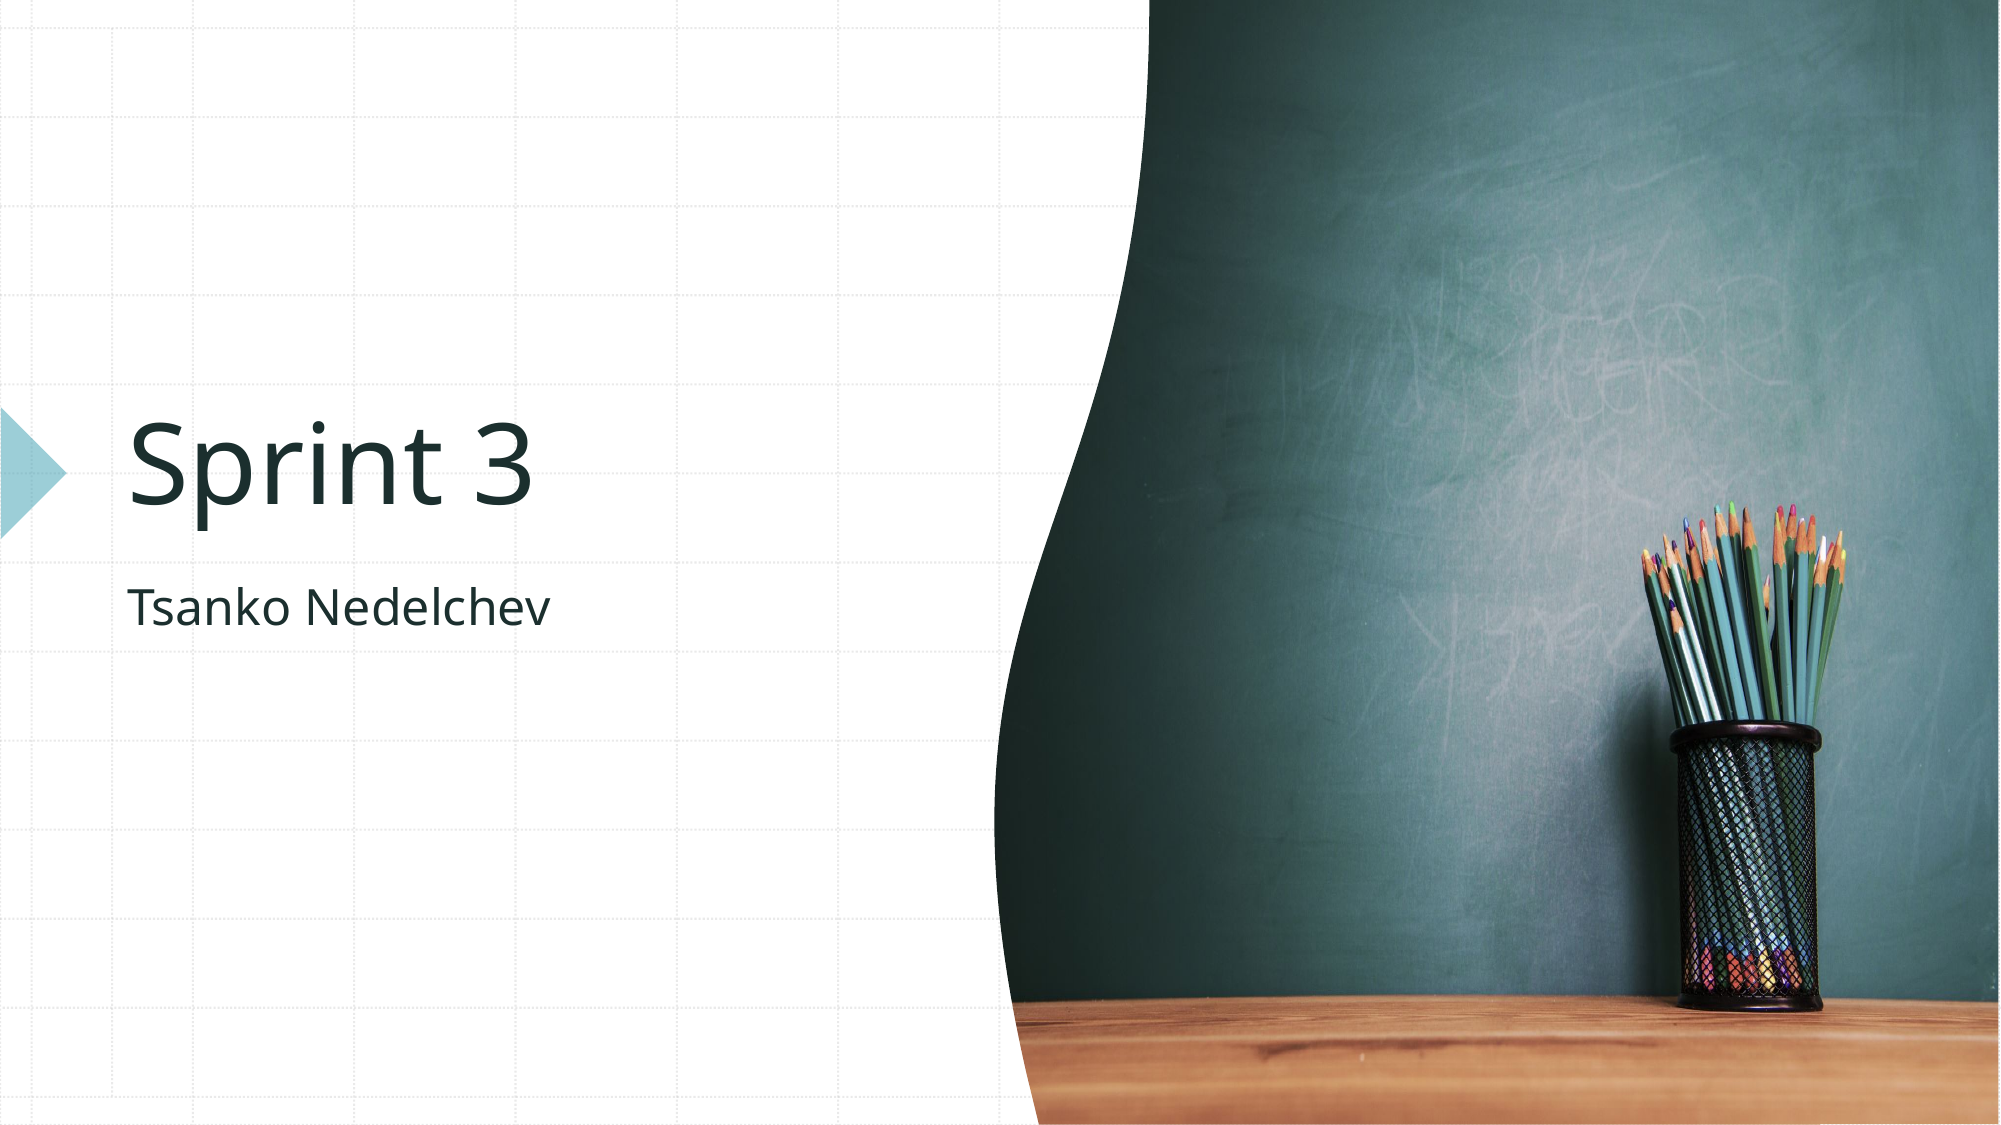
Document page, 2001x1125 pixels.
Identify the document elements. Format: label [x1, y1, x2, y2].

picture [994, 0, 1999, 1125]
text_box [0, 0, 994, 1125]
